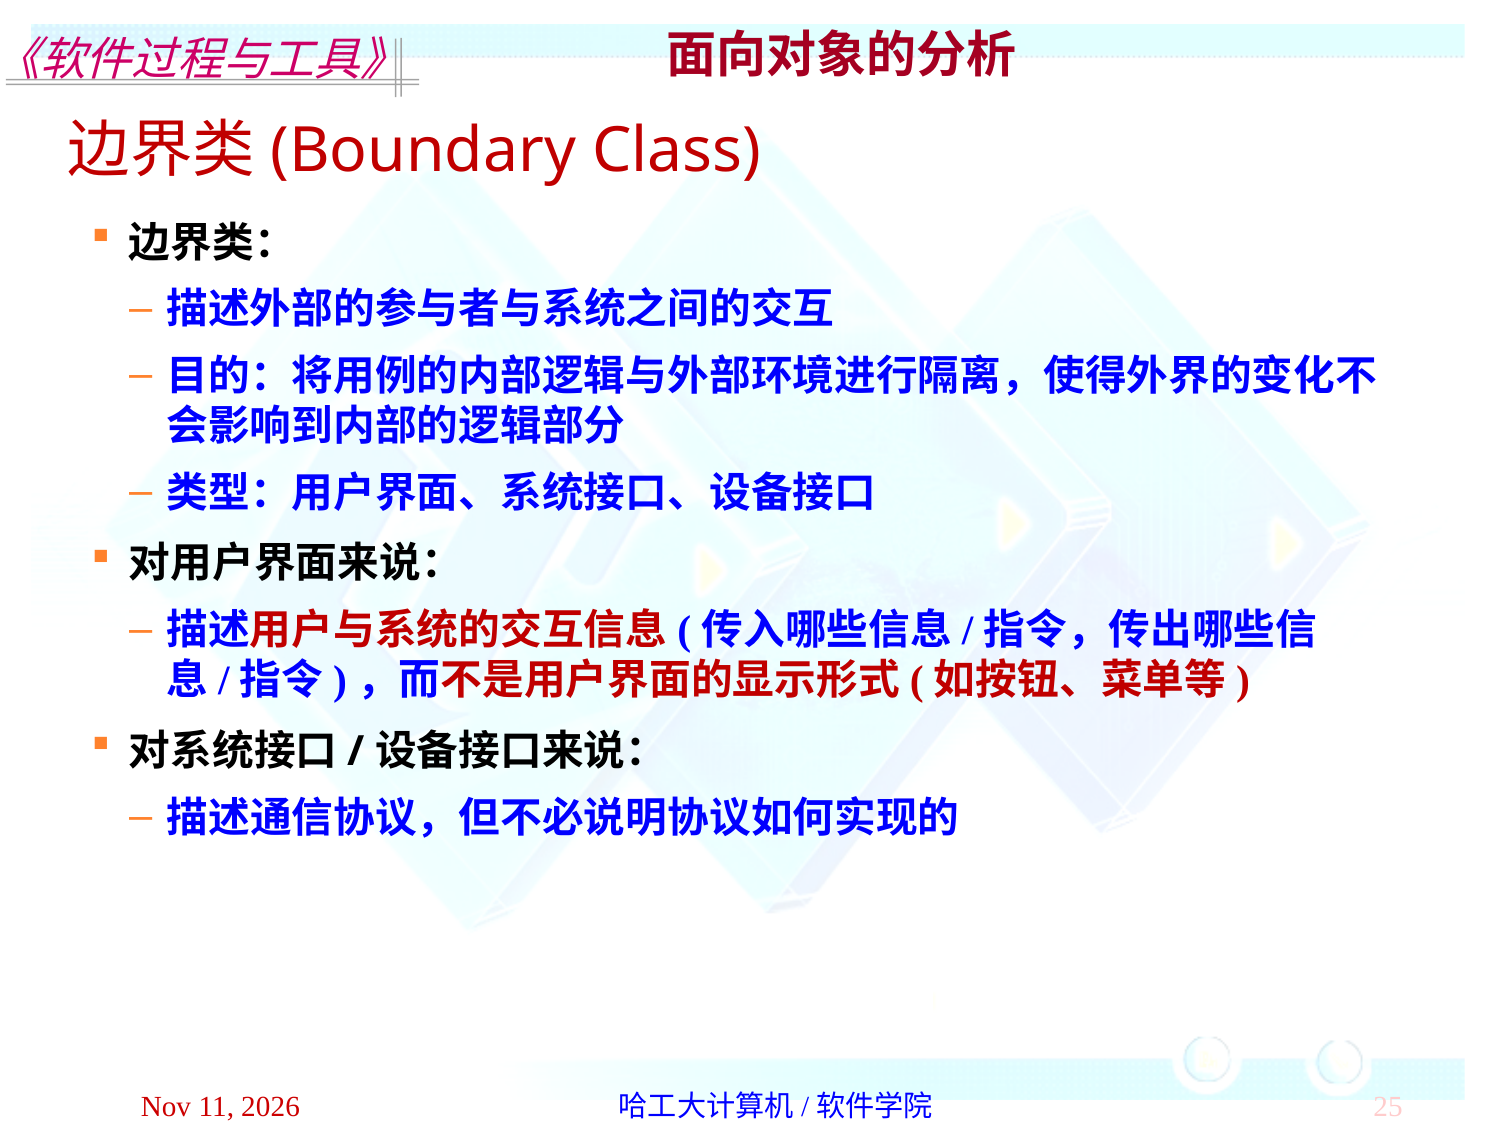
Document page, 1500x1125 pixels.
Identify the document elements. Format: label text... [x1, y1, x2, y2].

text_box 面向对象的分析 [389, 15, 1294, 90]
text_box 边界类： 描述外部的参与者与系统之间的交互 目的：将用例的内部逻辑与外部环境进行隔离，使得外界的变化不会影响到内部的逻辑部分 类型：用户界面、系统接口、设备接口 对用户界面来说： 描述用户与系统的交互信息(传入哪些信息/指令，传出哪些信息/指令)，而不是用户界面的显示形式(如按钮、菜单等) 对系统接口/设备接口来说： 描述通信协议，但不必说明协议如何实现的 [76, 207, 1424, 1047]
text_box 边界类(Boundary Class) [53, 101, 1447, 209]
